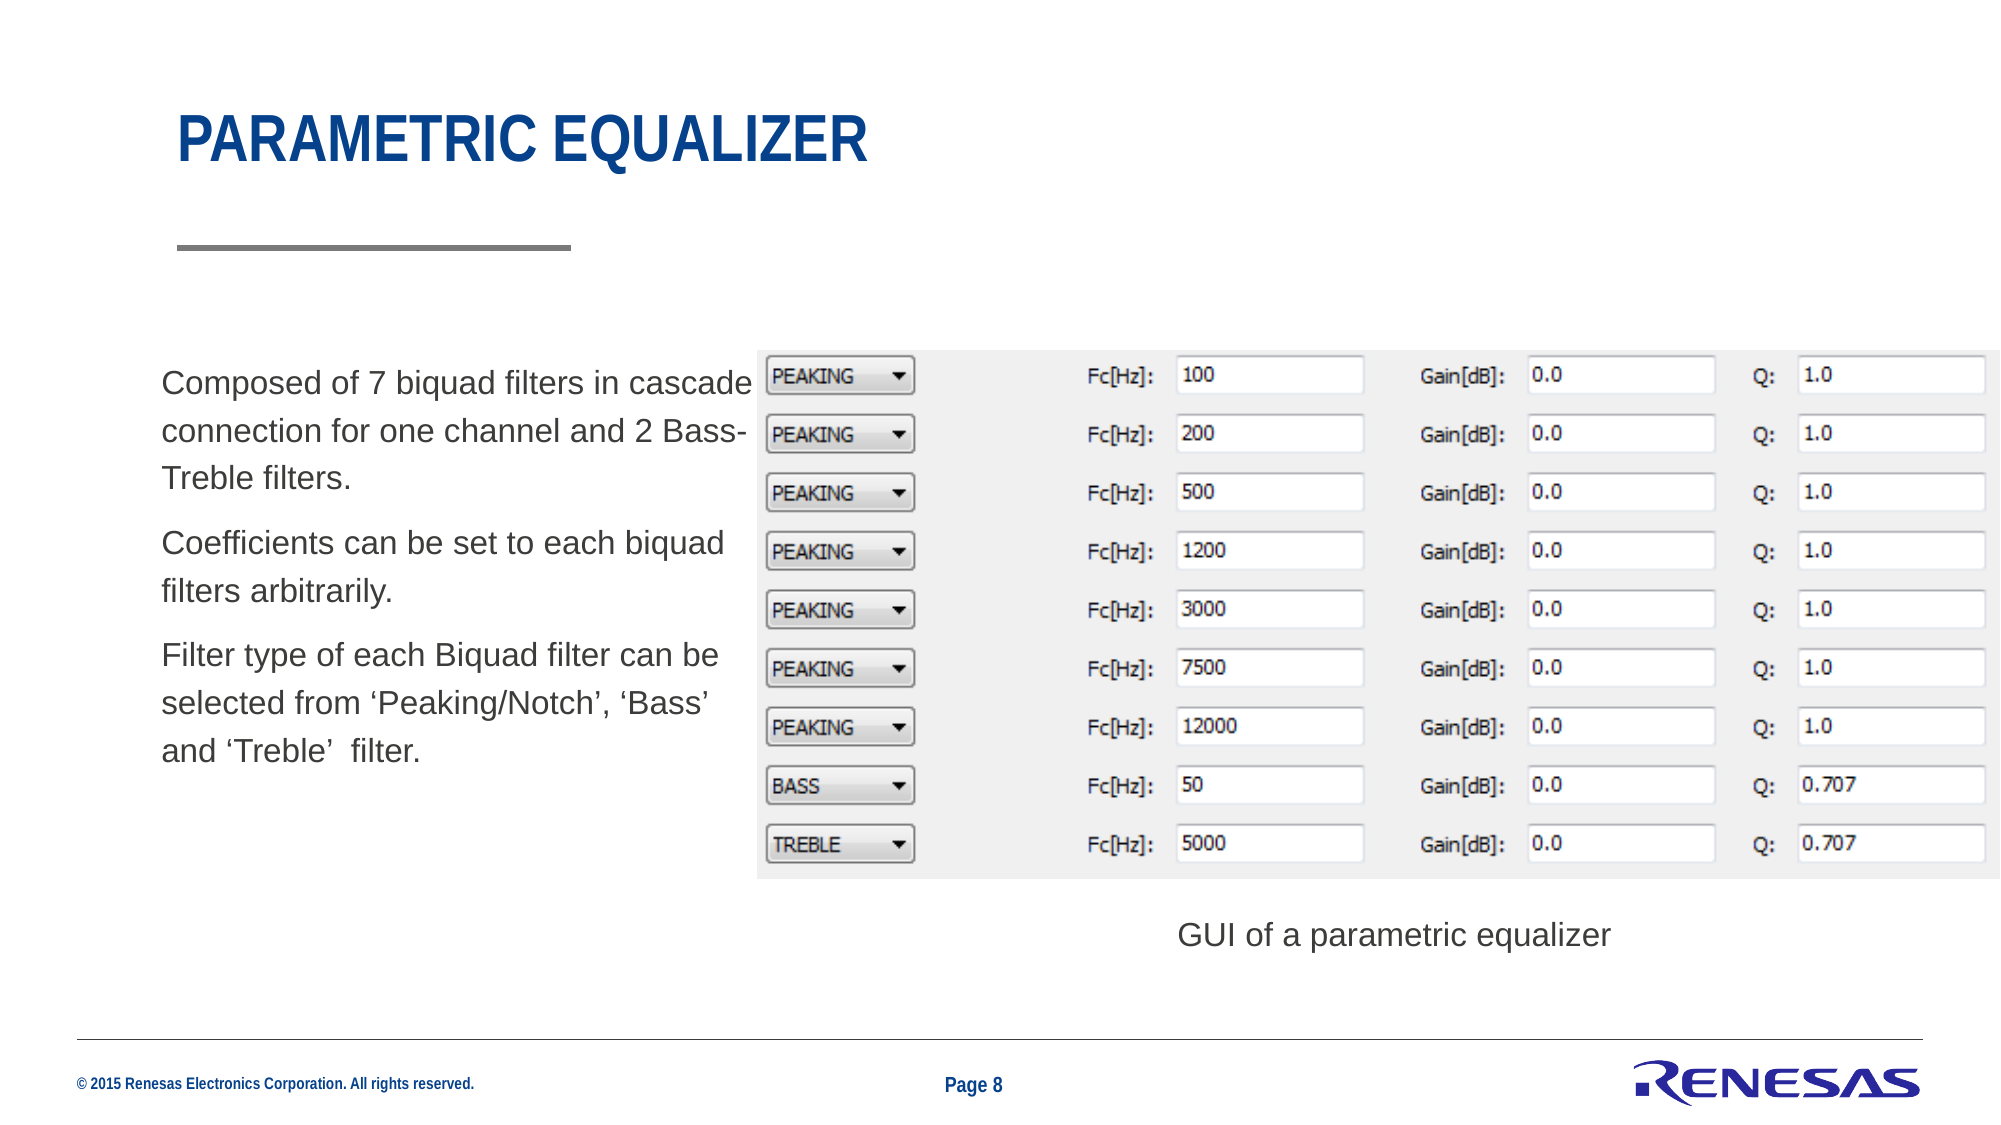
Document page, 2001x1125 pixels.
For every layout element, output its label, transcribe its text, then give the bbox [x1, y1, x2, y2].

list GUI of a parametric equalizer [1177, 905, 1638, 988]
picture [1631, 1058, 1923, 1108]
title Parametric Equalizer [177, 108, 1654, 227]
text_box Composed of 7 biquad filters in cascade connection for one channel and 2 Bass-Treble filters. Coefficients can be set to each biquad filters arbitrarily. Filter type of each Biquad filter can be selected from ‘Peaking/Notch’, ‘Bass’ and ‘Treble’ filter. [161, 352, 753, 834]
picture [757, 350, 2000, 880]
slide_number Page 8 [944, 1070, 1056, 1097]
